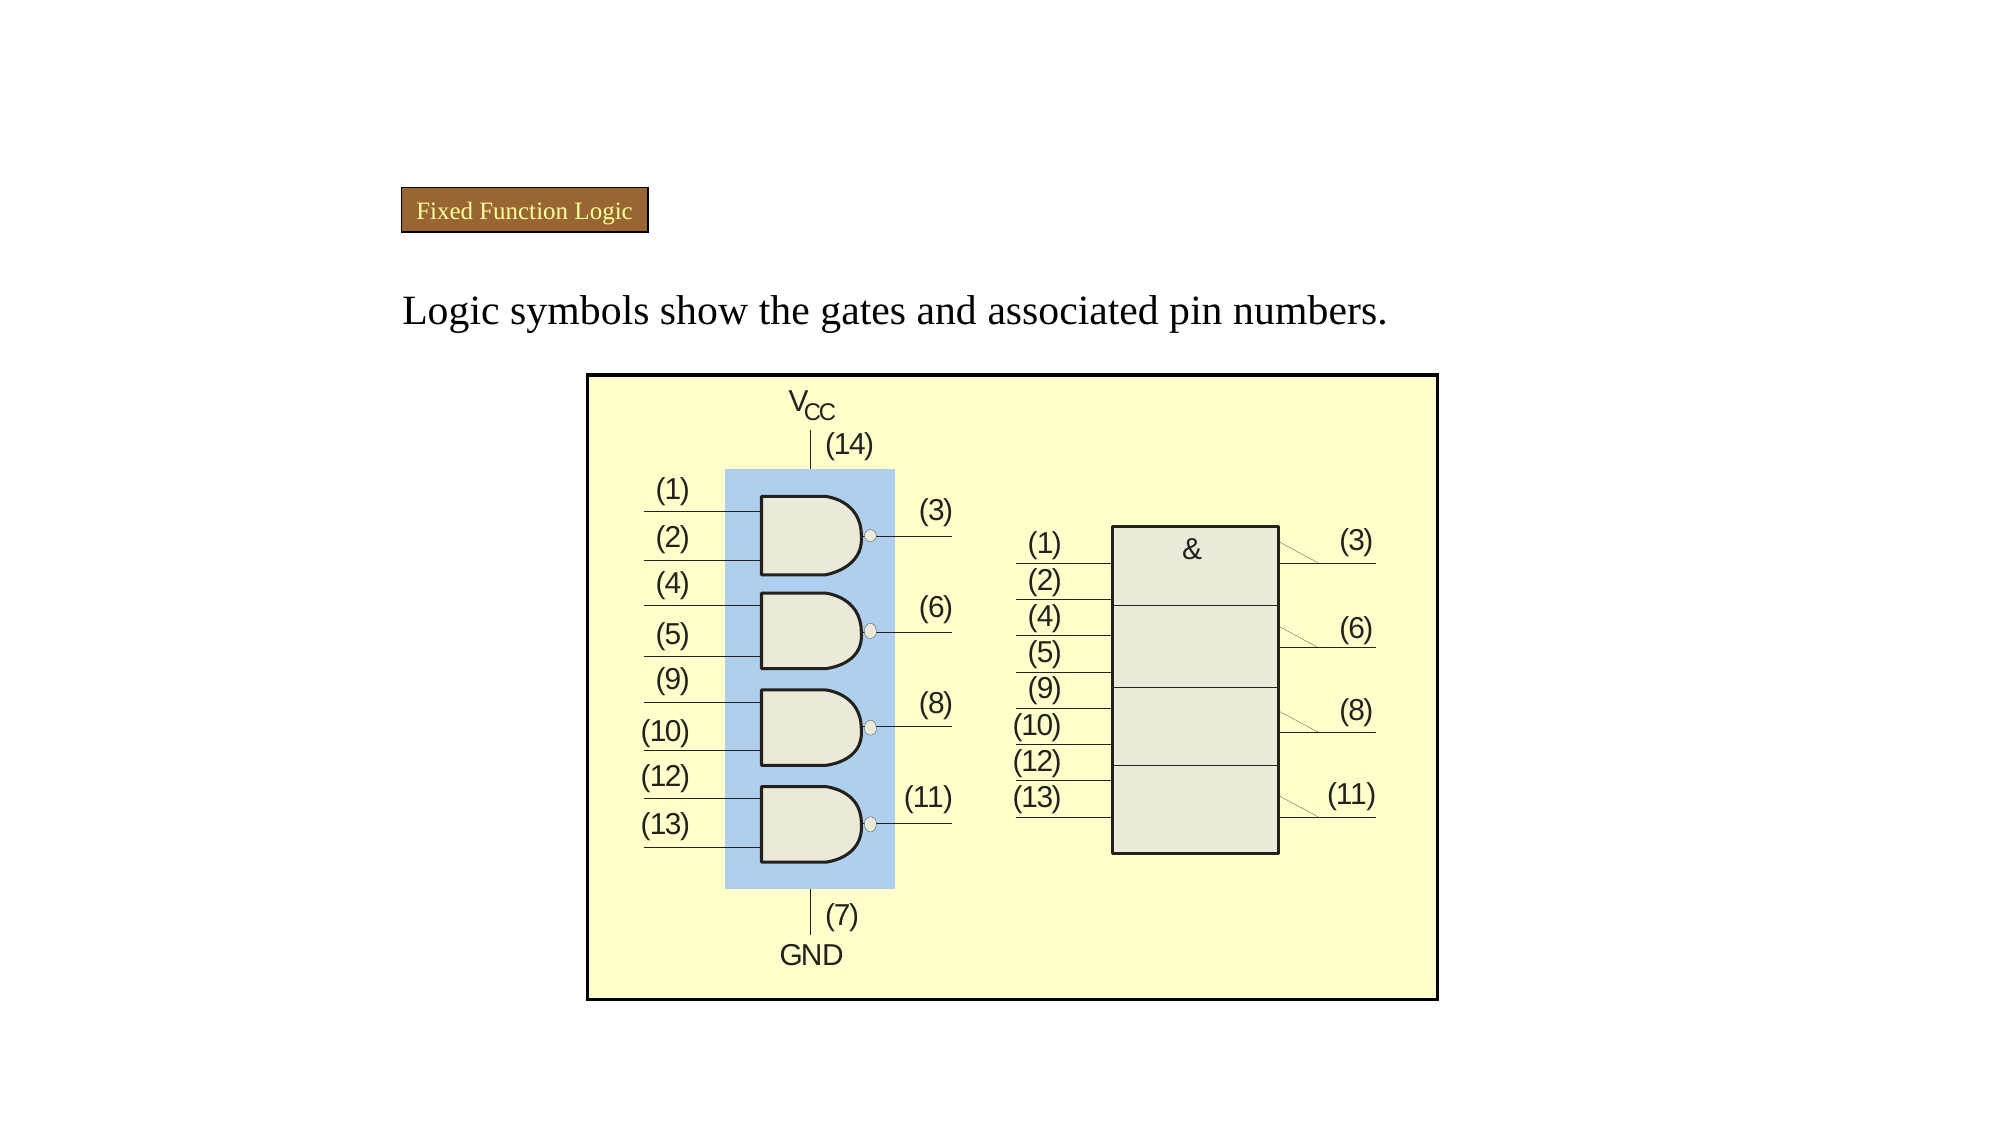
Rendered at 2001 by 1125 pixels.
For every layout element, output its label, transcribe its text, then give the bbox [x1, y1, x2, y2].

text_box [637, 387, 1380, 970]
text_box [587, 375, 1438, 1000]
text_box Fixed Function Logic [401, 187, 648, 233]
text_box Logic symbols show the gates and associated pin numbers. [387, 275, 1650, 340]
